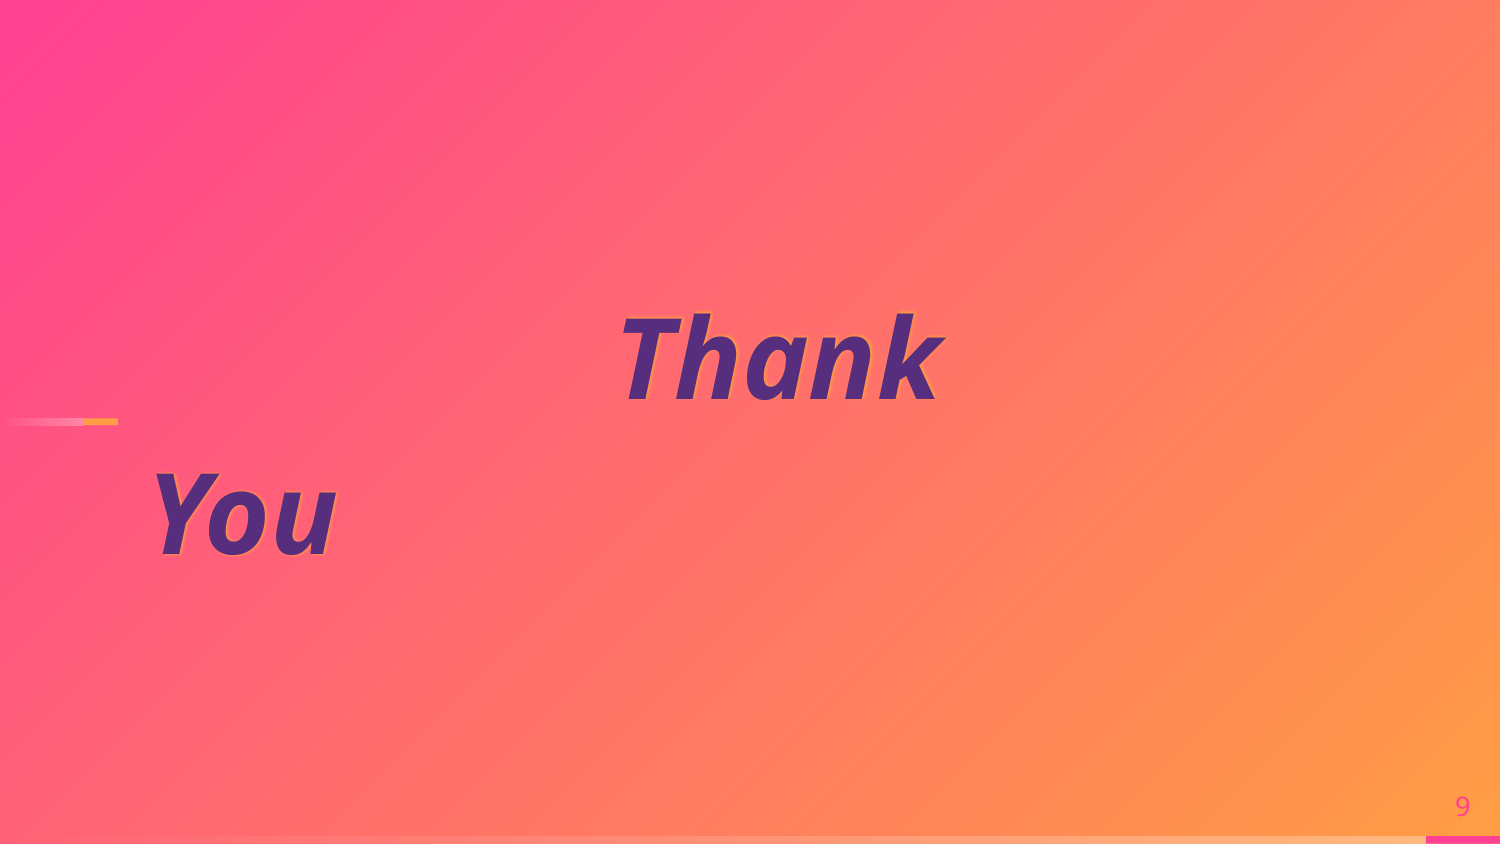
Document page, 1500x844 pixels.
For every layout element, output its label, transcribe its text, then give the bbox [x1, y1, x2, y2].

slide_number 9 [1426, 779, 1500, 837]
list Thank You [140, 354, 1014, 490]
